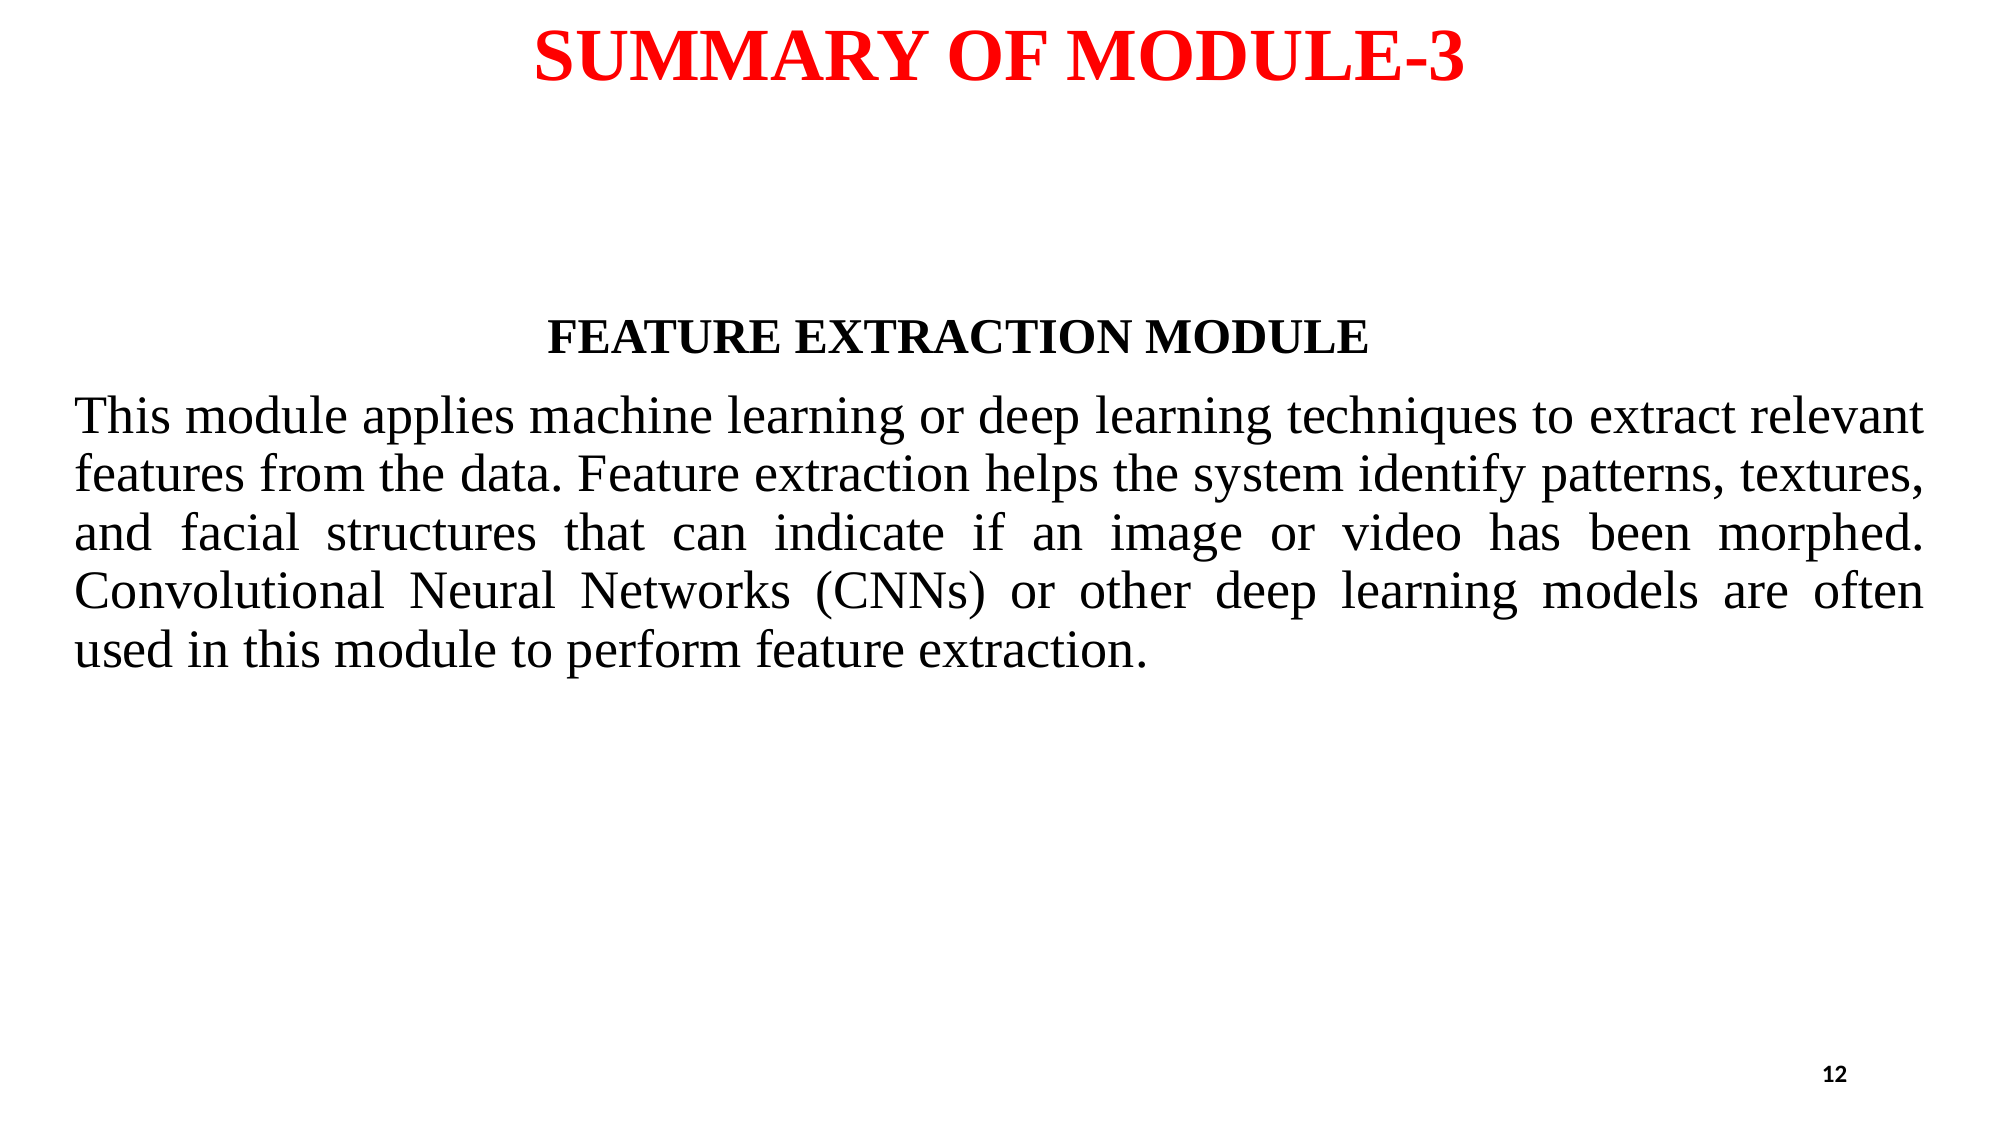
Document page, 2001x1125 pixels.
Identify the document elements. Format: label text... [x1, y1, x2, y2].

title SUMMARY OF MODULE-3 [0, 0, 2000, 112]
list FEATURE EXTRACTION MODULE This module applies machine learning or deep learning techniques to extract relevant features from the data. Feature extraction helps the system identify patterns, textures, and facial structures that can indicate if an image or video has been morphed. Convolutional Neural Networks (CNNs) or other deep learning models are often used in this module to perform feature extraction. [59, 299, 1943, 1014]
slide_number 12 [1412, 1042, 1863, 1103]
